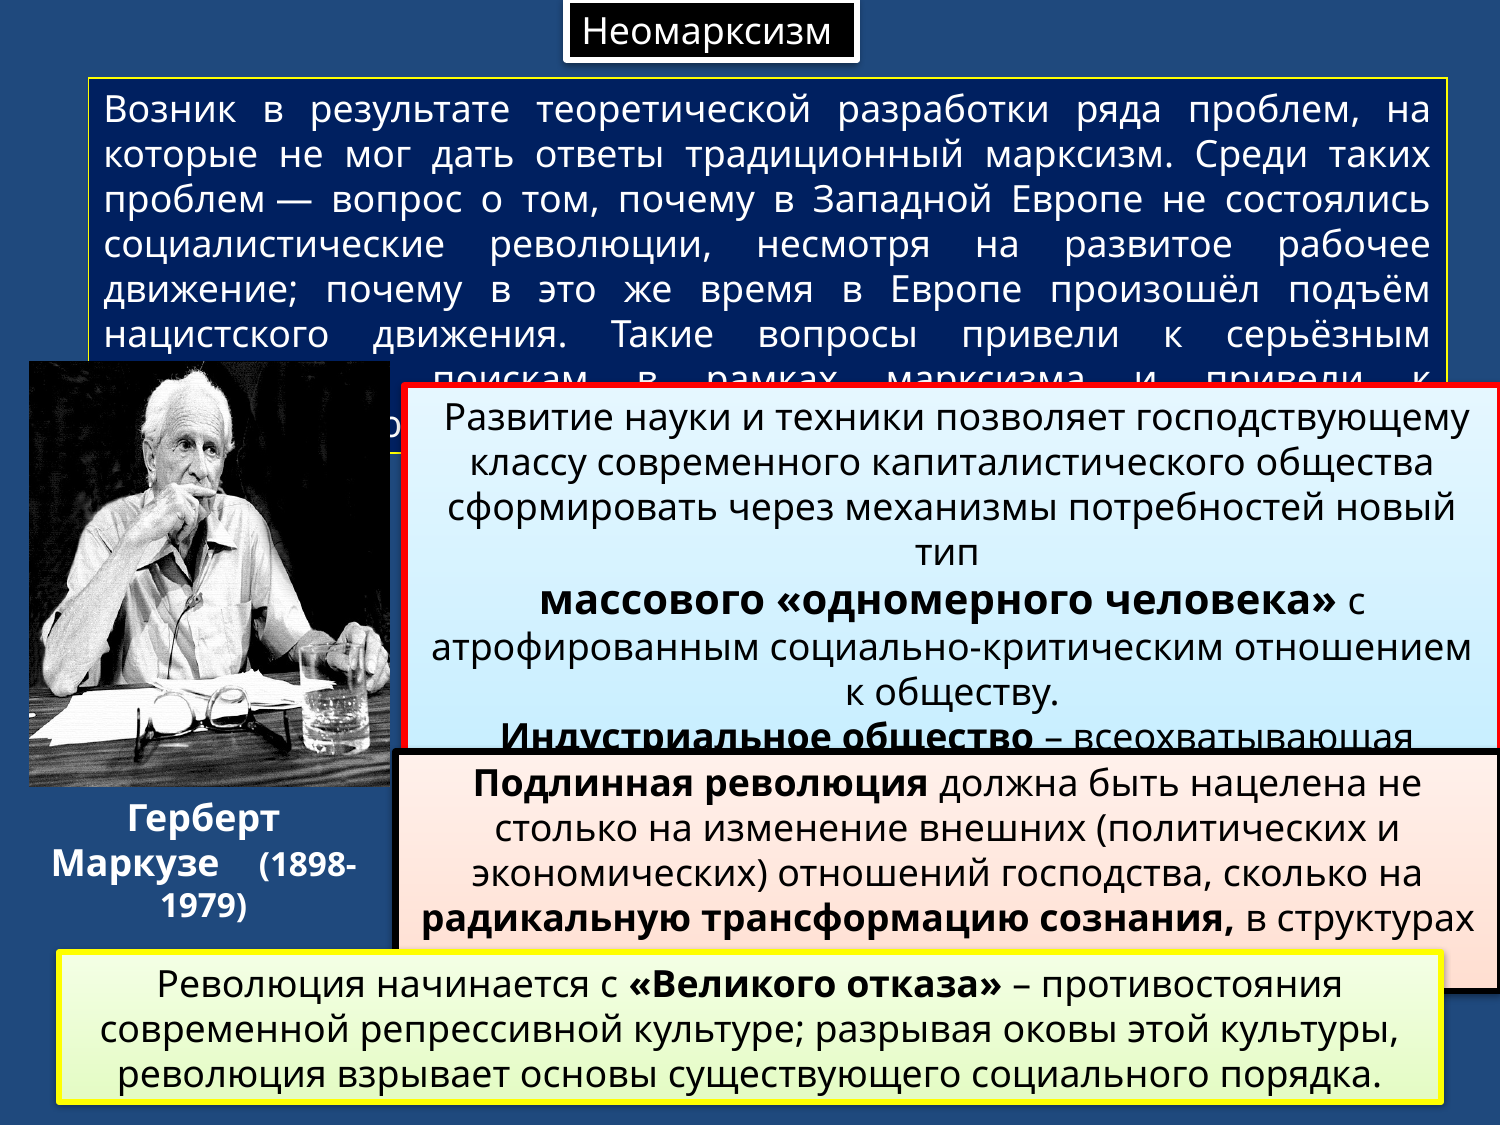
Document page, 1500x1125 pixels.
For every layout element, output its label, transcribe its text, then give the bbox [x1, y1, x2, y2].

text_box Возник в результате теоретической разработки ряда проблем, на которые не мог дать ответы традиционный марксизм. Среди таких проблем — вопрос о том, почему в Западной Европе не состоялись социалистические революции, несмотря на развитое рабочее движение; почему в это же время в Европе произошёл подъём нацистского движения. Такие вопросы привели к серьёзным теоретическим поискам в рамках марксизма и привели к возникновению неомарксизма. [88, 78, 1447, 453]
text_box Неомарксизм [563, 0, 860, 63]
picture [29, 361, 390, 788]
text_box Герберт Маркузе (1898-1979) [29, 793, 378, 932]
text_box Развитие науки и техники позволяет господствующему классу современного капиталистического общества сформировать через механизмы потребностей новый тип массового «одномерного человека» с атрофированным социально-критическим отношением к обществу. Индустриальное общество – всеохватывающая репрессивная система, подавляющая свободу мысли и оппозицию. [404, 385, 1500, 750]
text_box Революция начинается с «Великого отказа» – противостояния современной репрессивной культуре; разрывая оковы этой культуры, революция взрывает основы существующего социального порядка. [58, 951, 1442, 1103]
text_box Подлинная революция должна быть нацелена не столько на изменение внешних (политических и экономических) отношений господства, сколько на радикальную трансформацию сознания, в структурах которого данные отношения закреплены. [395, 751, 1500, 992]
